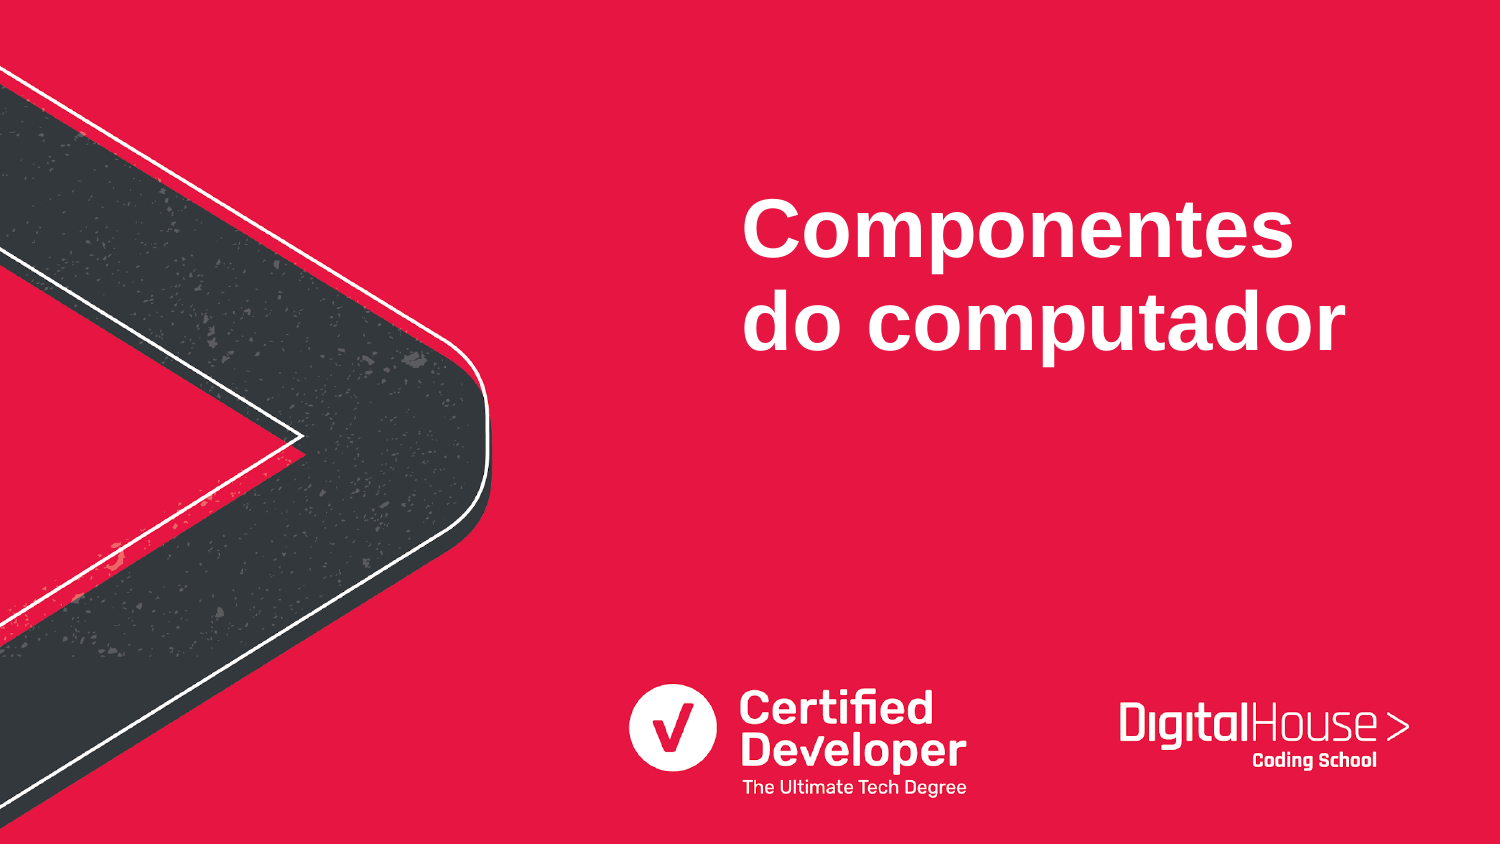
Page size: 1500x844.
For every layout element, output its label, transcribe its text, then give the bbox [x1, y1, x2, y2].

picture [0, 0, 1500, 844]
title Componentes do computador [726, 67, 1420, 483]
